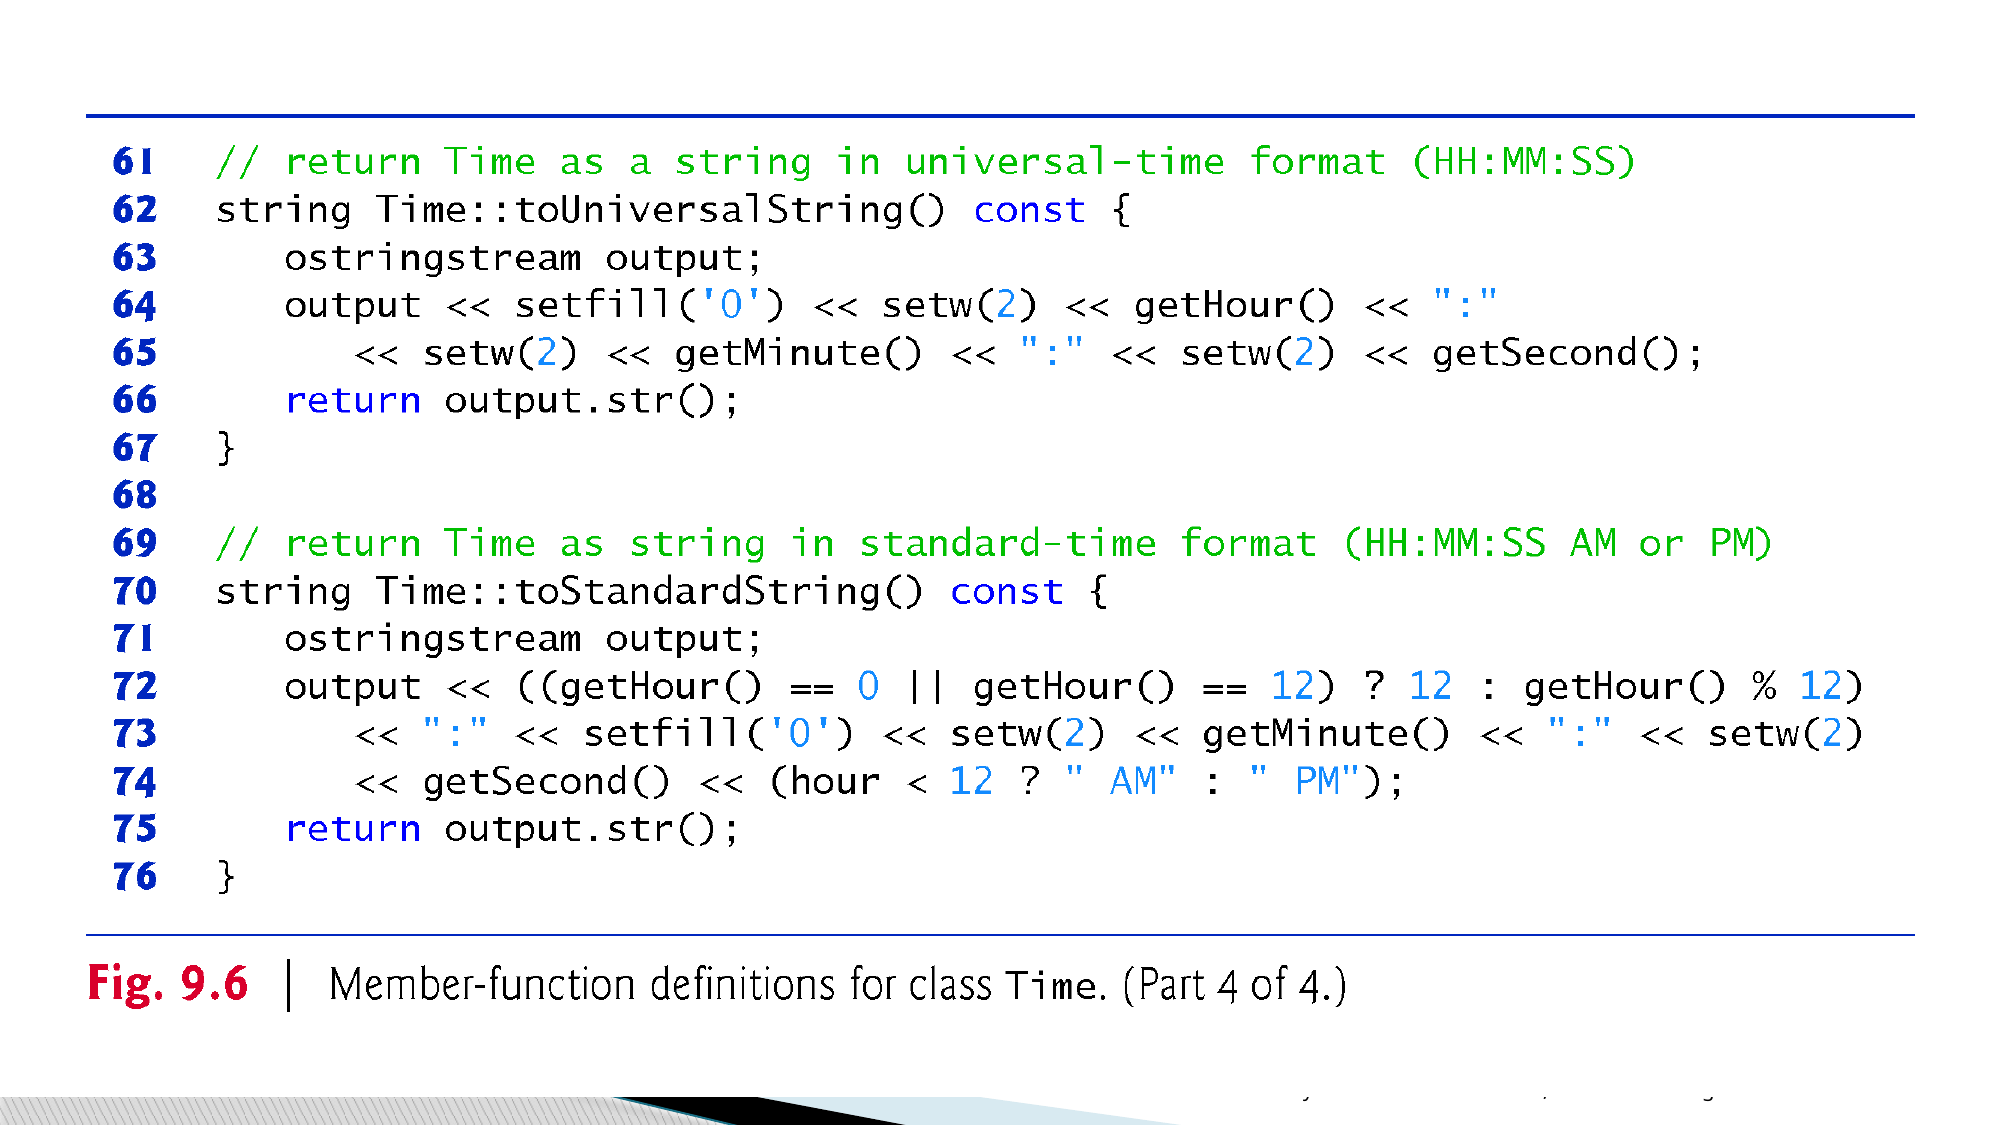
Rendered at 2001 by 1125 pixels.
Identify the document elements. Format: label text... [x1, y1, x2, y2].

footer ©1992-2017 by Pearson Education, Inc. All Rights Reserved. [866, 1107, 1892, 1112]
picture [0, 27, 2000, 1097]
